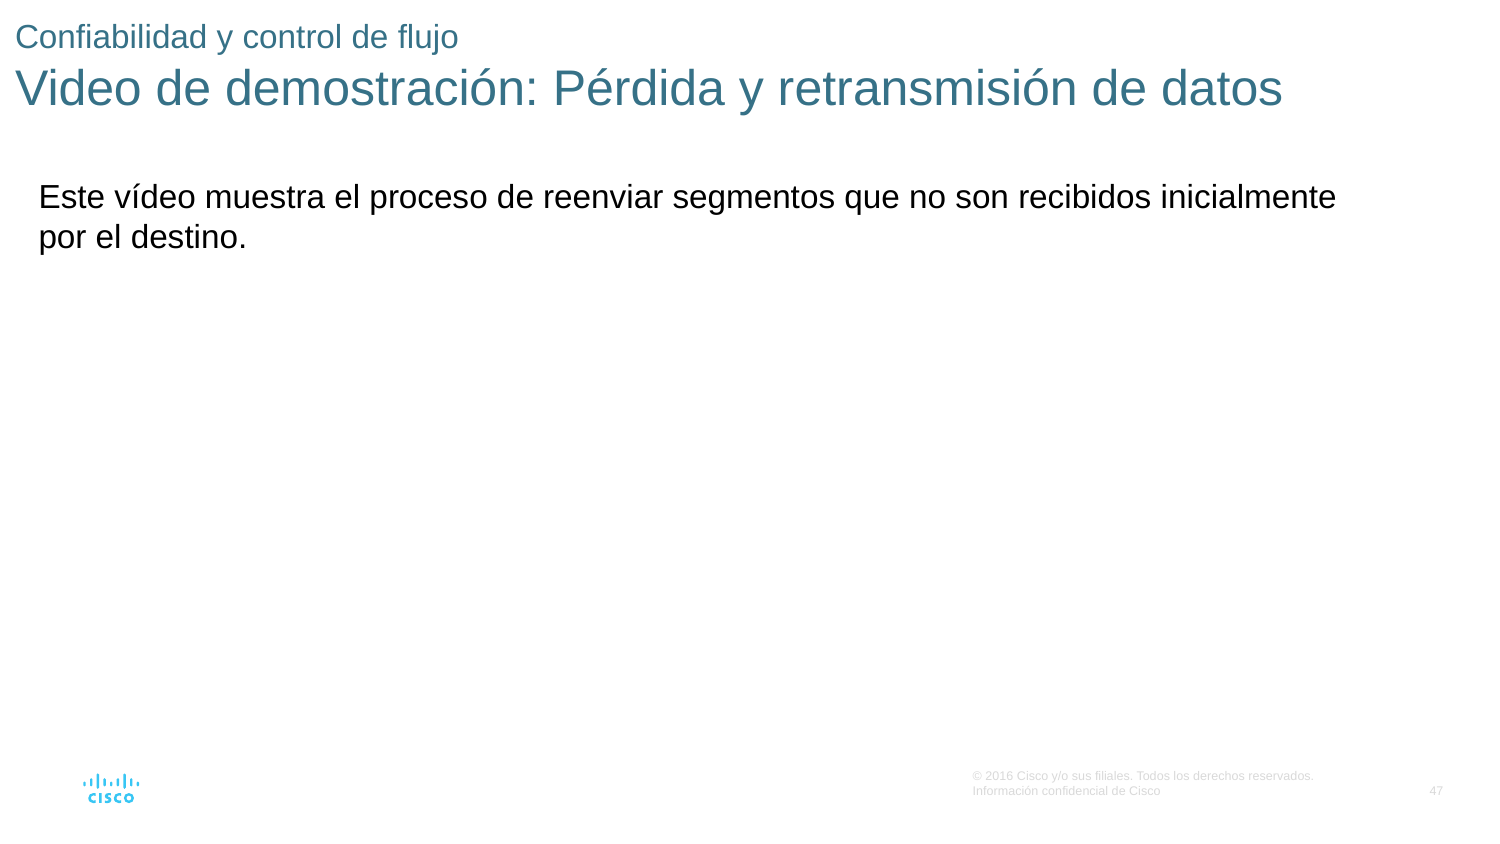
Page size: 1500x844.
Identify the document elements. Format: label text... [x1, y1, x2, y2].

title Confiabilidad y control de flujo Video de demostración: Pérdida y retransmisión de datos [0, 3, 1500, 128]
list Este vídeo muestra el proceso de reenviar segmentos que no son recibidos inicialmente por el destino. [23, 168, 1417, 813]
